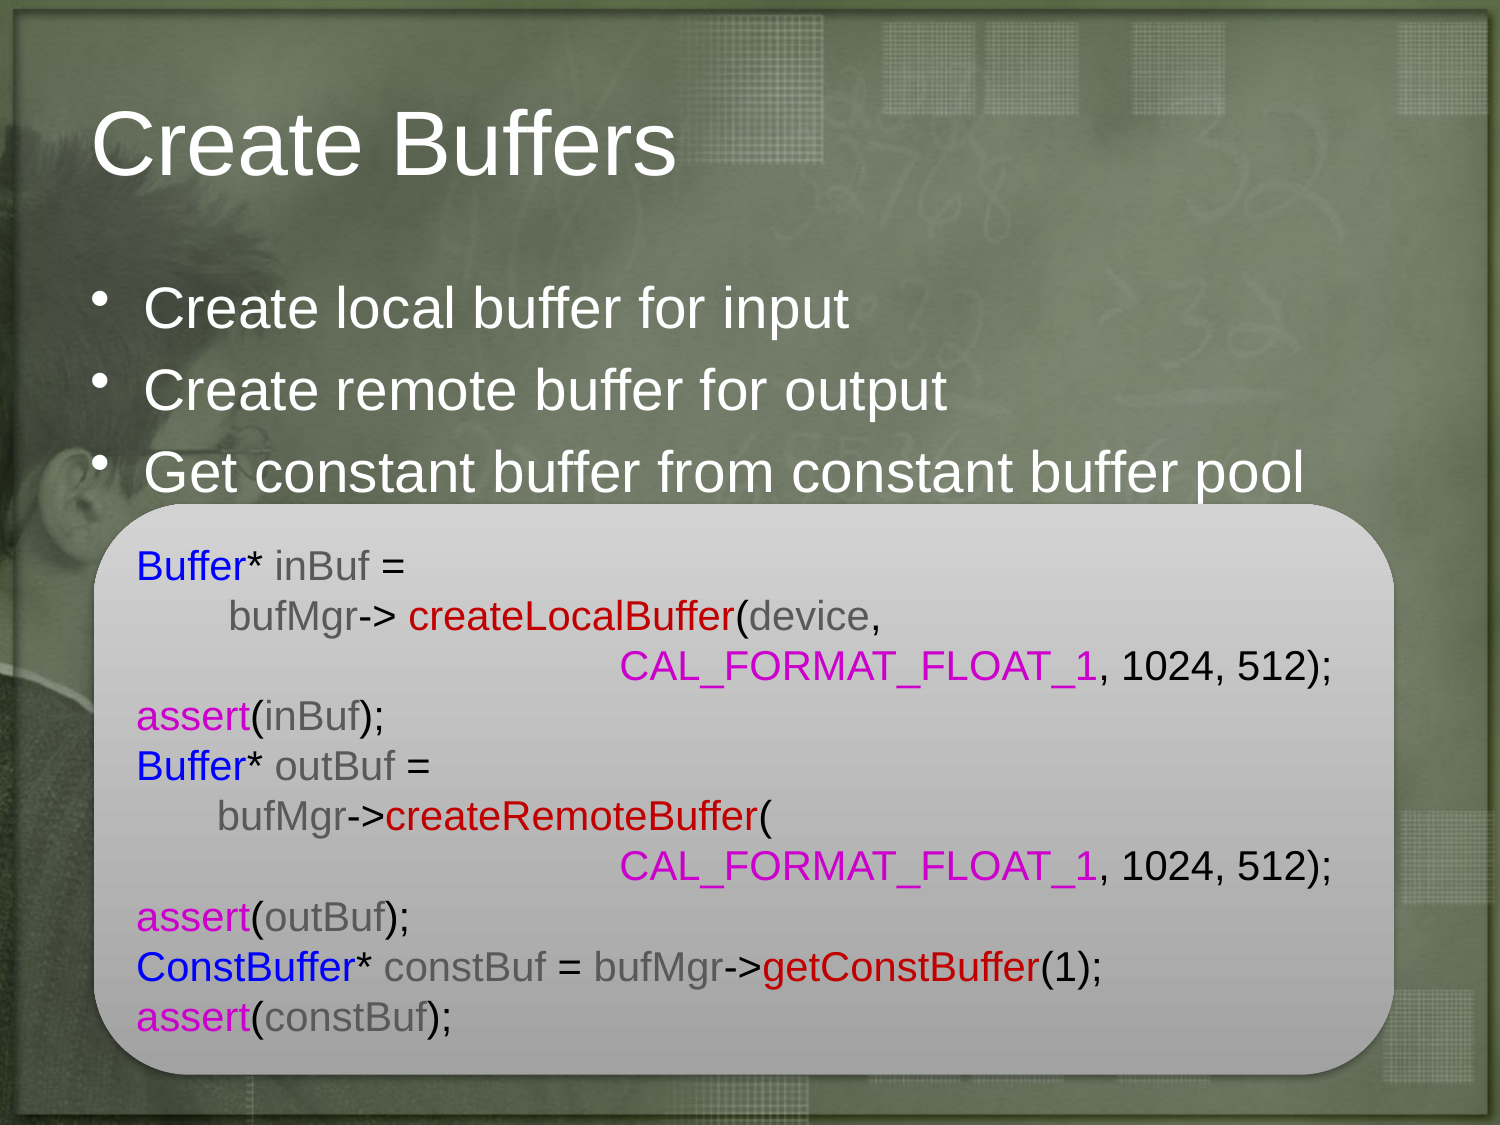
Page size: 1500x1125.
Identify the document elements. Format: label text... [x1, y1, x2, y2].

title Create Buffers [74, 44, 1426, 233]
picture [0, 0, 1500, 1125]
list Create local buffer for input Create remote buffer for output Get constant buffer from constant buffer pool [74, 262, 1426, 516]
text_box Buffer* inBuf = bufMgr-> createLocalBuffer(device, CAL_FORMAT_FLOAT_1, 1024, 512); assert(inBuf); Buffer* outBuf = bufMgr->createRemoteBuffer( CAL_FORMAT_FLOAT_1, 1024, 512); assert(outBuf); ConstBuffer* constBuf = bufMgr->getConstBuffer(1); assert(constBuf); [93, 503, 1395, 1075]
